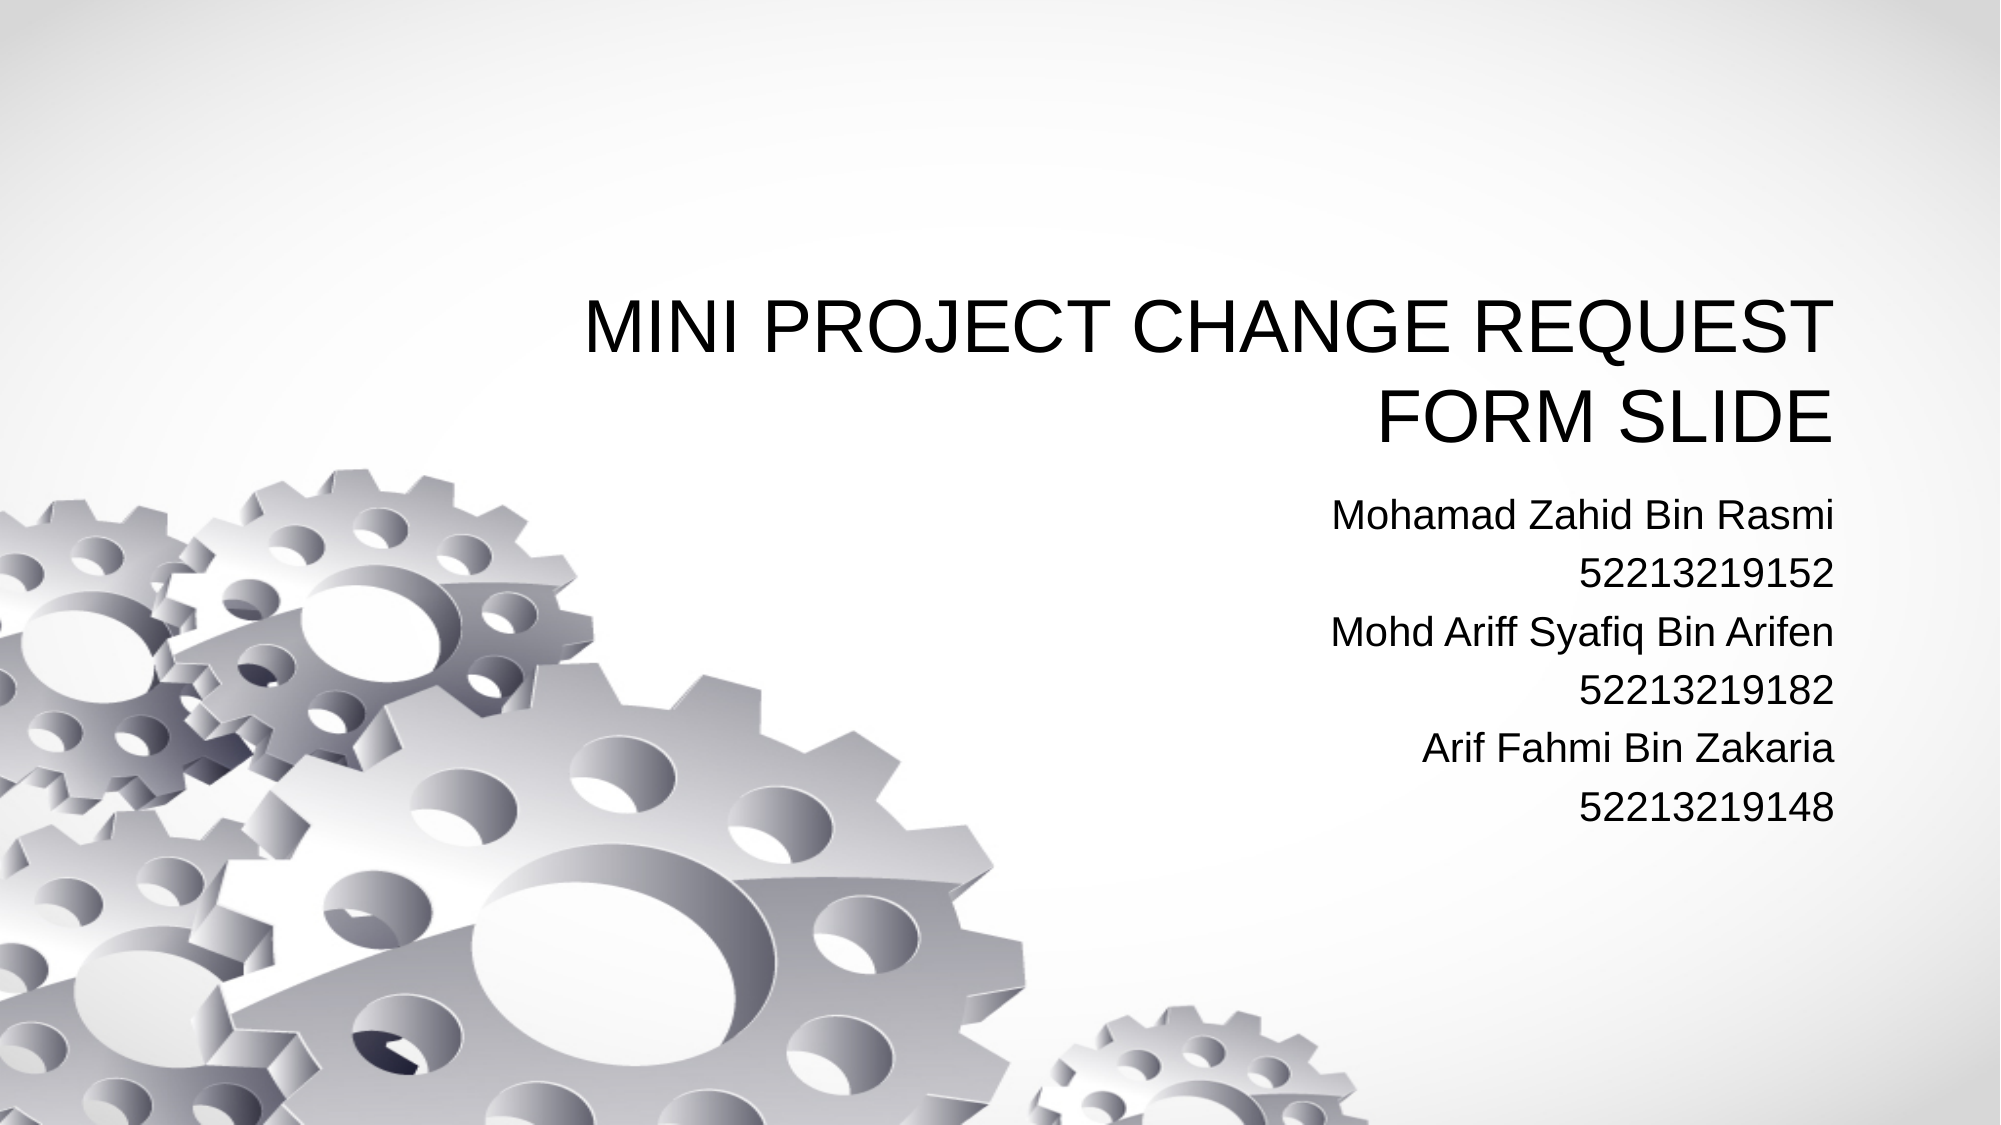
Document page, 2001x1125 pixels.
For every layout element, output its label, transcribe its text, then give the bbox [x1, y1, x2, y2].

title MINI PROJECT CHANGE REQUEST FORM SLIDE [338, 278, 1850, 457]
picture [0, 0, 2000, 1125]
subtitle Mohamad Zahid Bin Rasmi 52213219152 Mohd Ariff Syafiq Bin Arifen 52213219182 Arif Fahmi Bin Zakaria 52213219148 [338, 479, 1850, 768]
